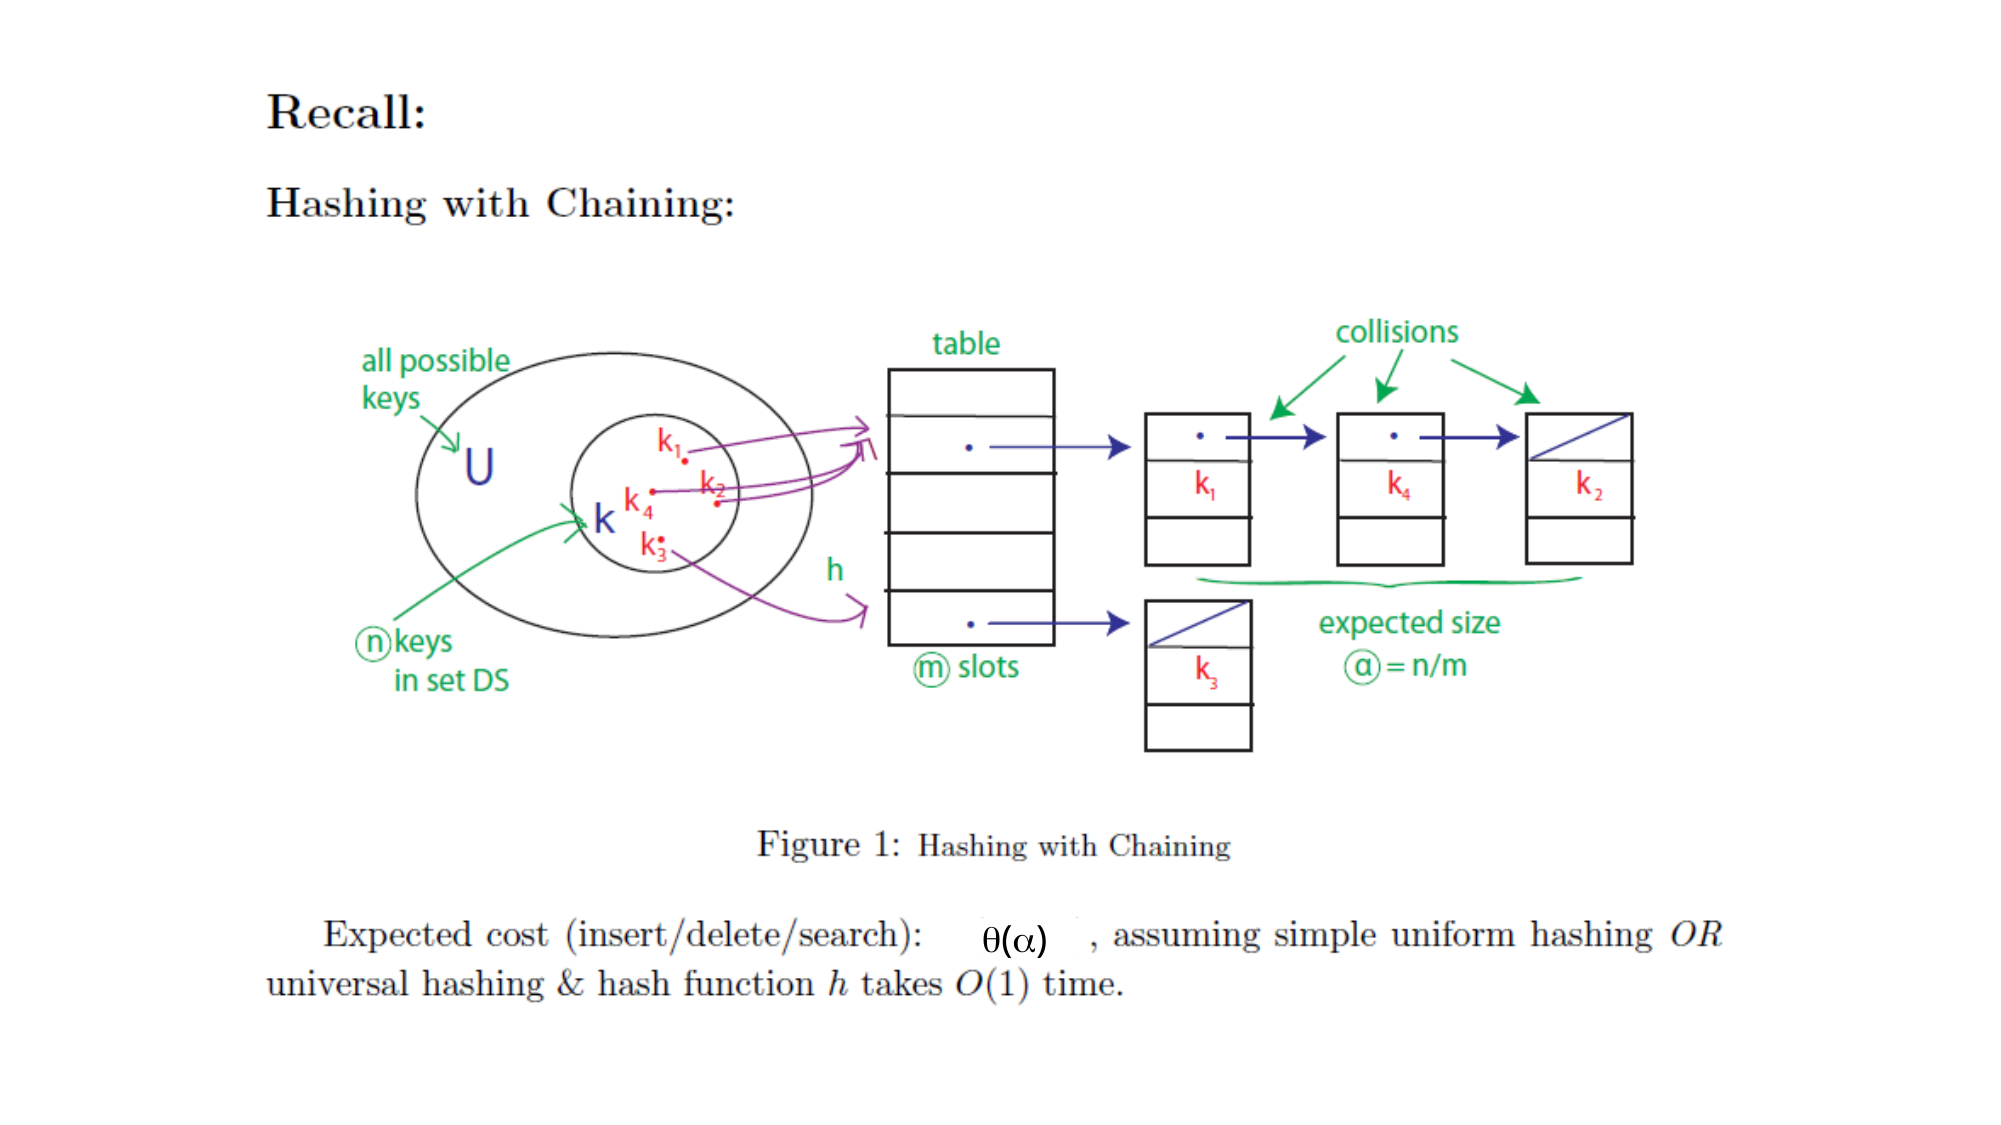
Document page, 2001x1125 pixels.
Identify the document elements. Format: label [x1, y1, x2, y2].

text_box [218, 64, 1765, 1045]
